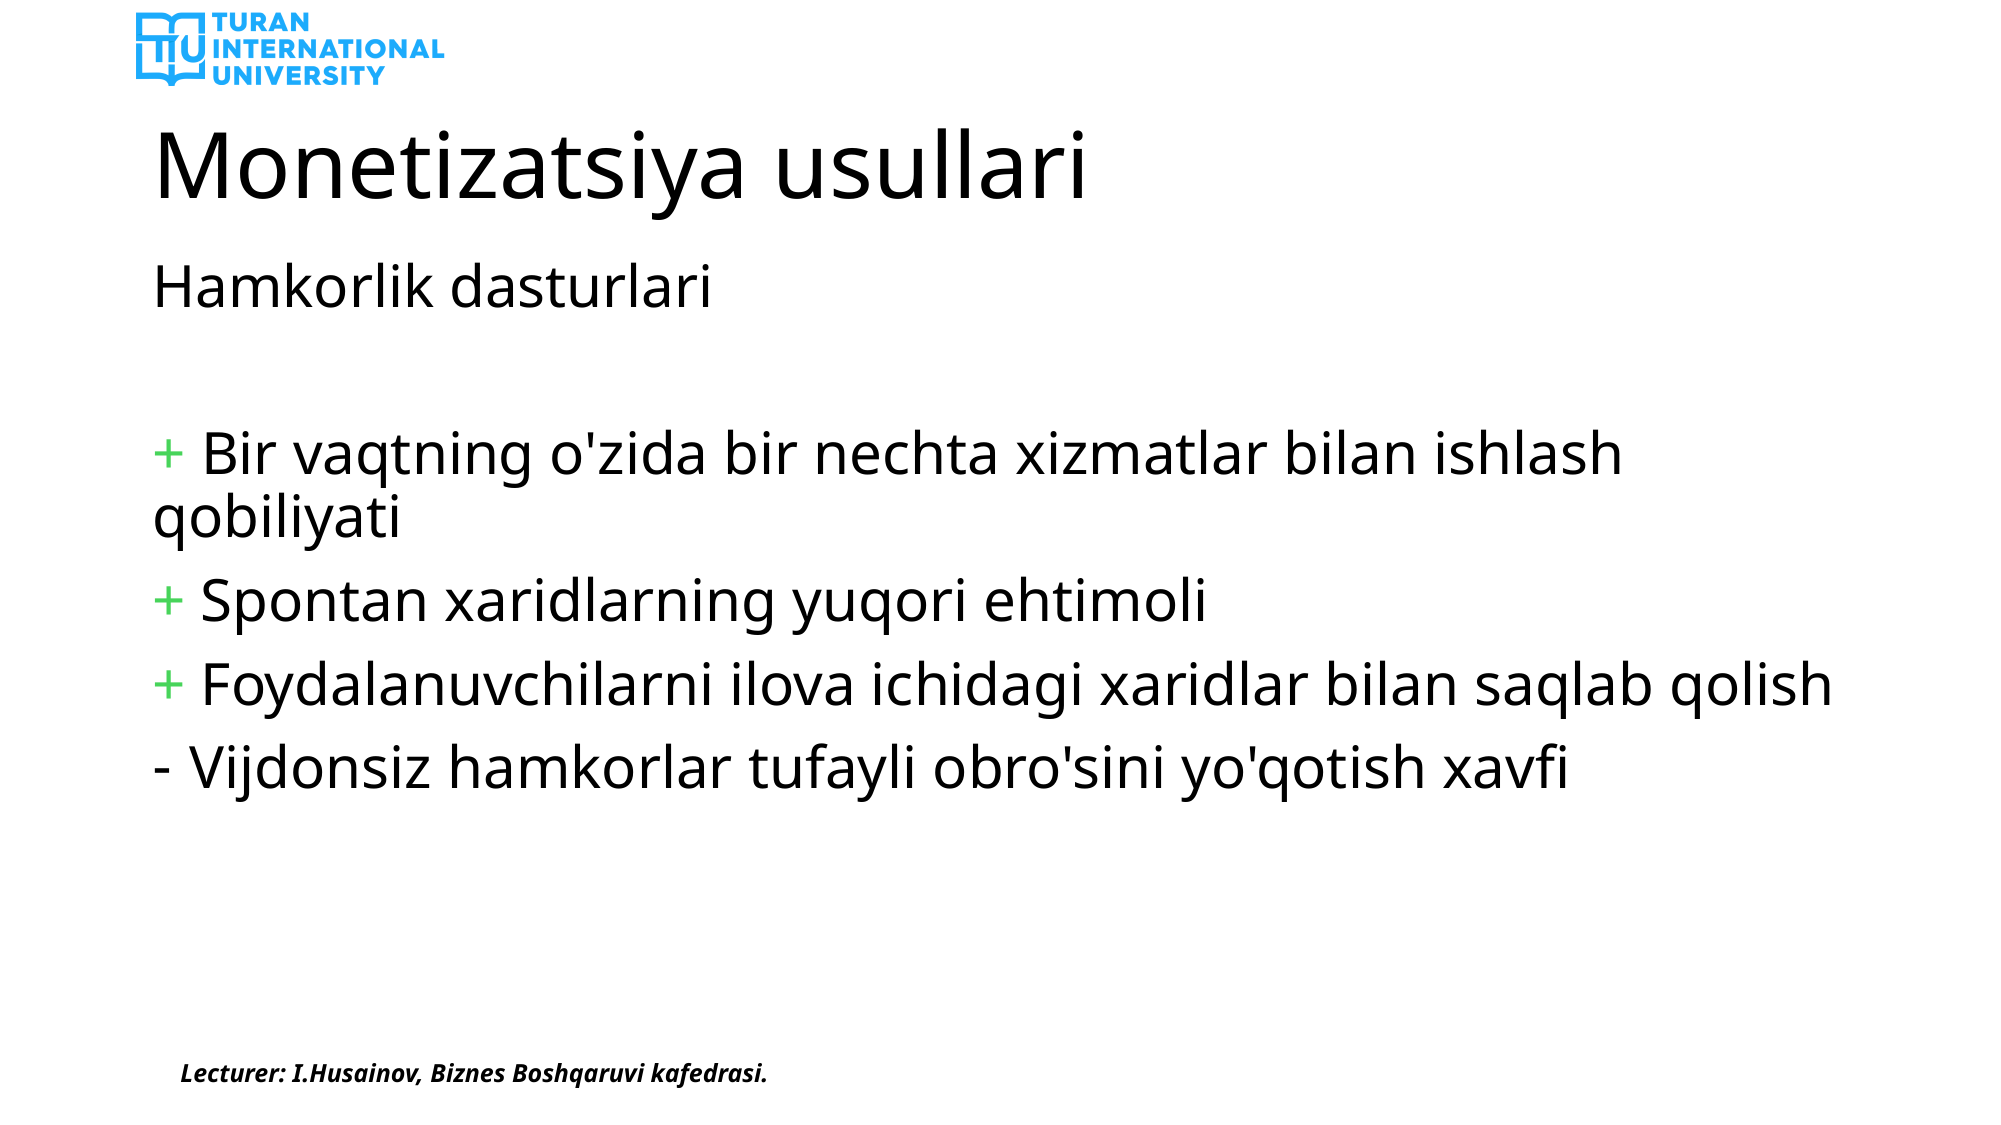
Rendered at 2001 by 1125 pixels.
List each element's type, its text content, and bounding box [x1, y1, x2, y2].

footer Lecturer: I.Husainov, Biznes Boshqaruvi kafedrasi. [137, 1042, 813, 1103]
picture [132, 0, 450, 112]
title Monetizatsiya usullari [137, 59, 1863, 249]
list Hamkorlik dasturlari + Bir vaqtning o'zida bir nechta xizmatlar bilan ishlash qobiliyati + Spontan xaridlarning yuqori ehtimoli + Foydalanuvchilarni ilova ichidagi xaridlar bilan saqlab qolish Vijdonsiz hamkorlar tufayli obro'sini yo'qotish xavfi [137, 249, 1863, 1014]
